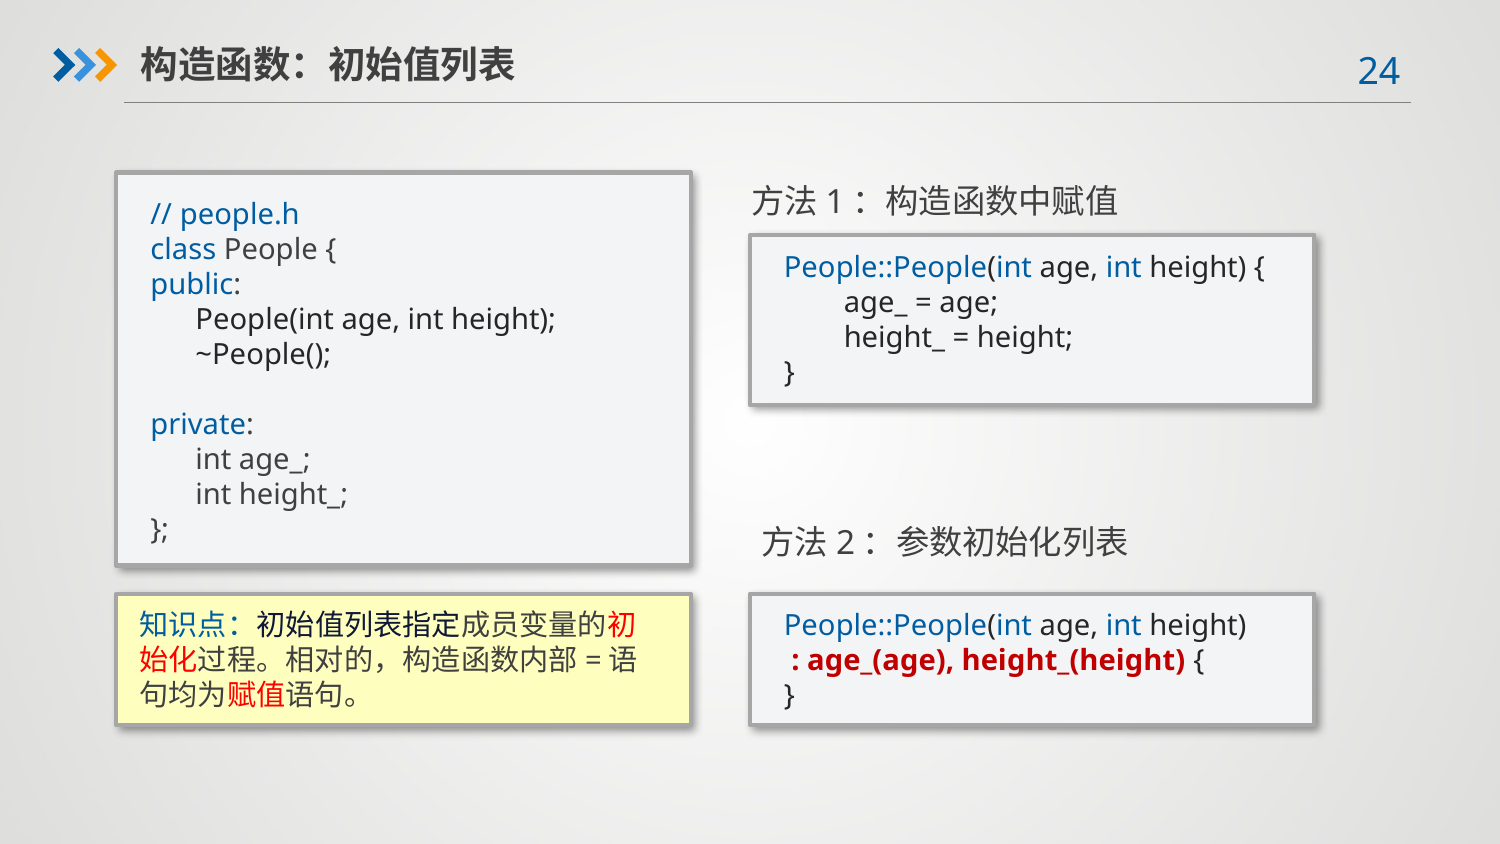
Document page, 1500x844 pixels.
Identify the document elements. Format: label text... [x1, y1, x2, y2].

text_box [115, 593, 692, 726]
text_box 方法2：参数初始化列表 [746, 514, 1419, 569]
picture [0, 0, 1500, 844]
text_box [749, 593, 1315, 726]
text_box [749, 234, 1315, 406]
text_box 构造函数：初始值列表 [140, 32, 904, 95]
text_box 方法1：构造函数中赋值 [736, 172, 1409, 228]
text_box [115, 172, 692, 566]
